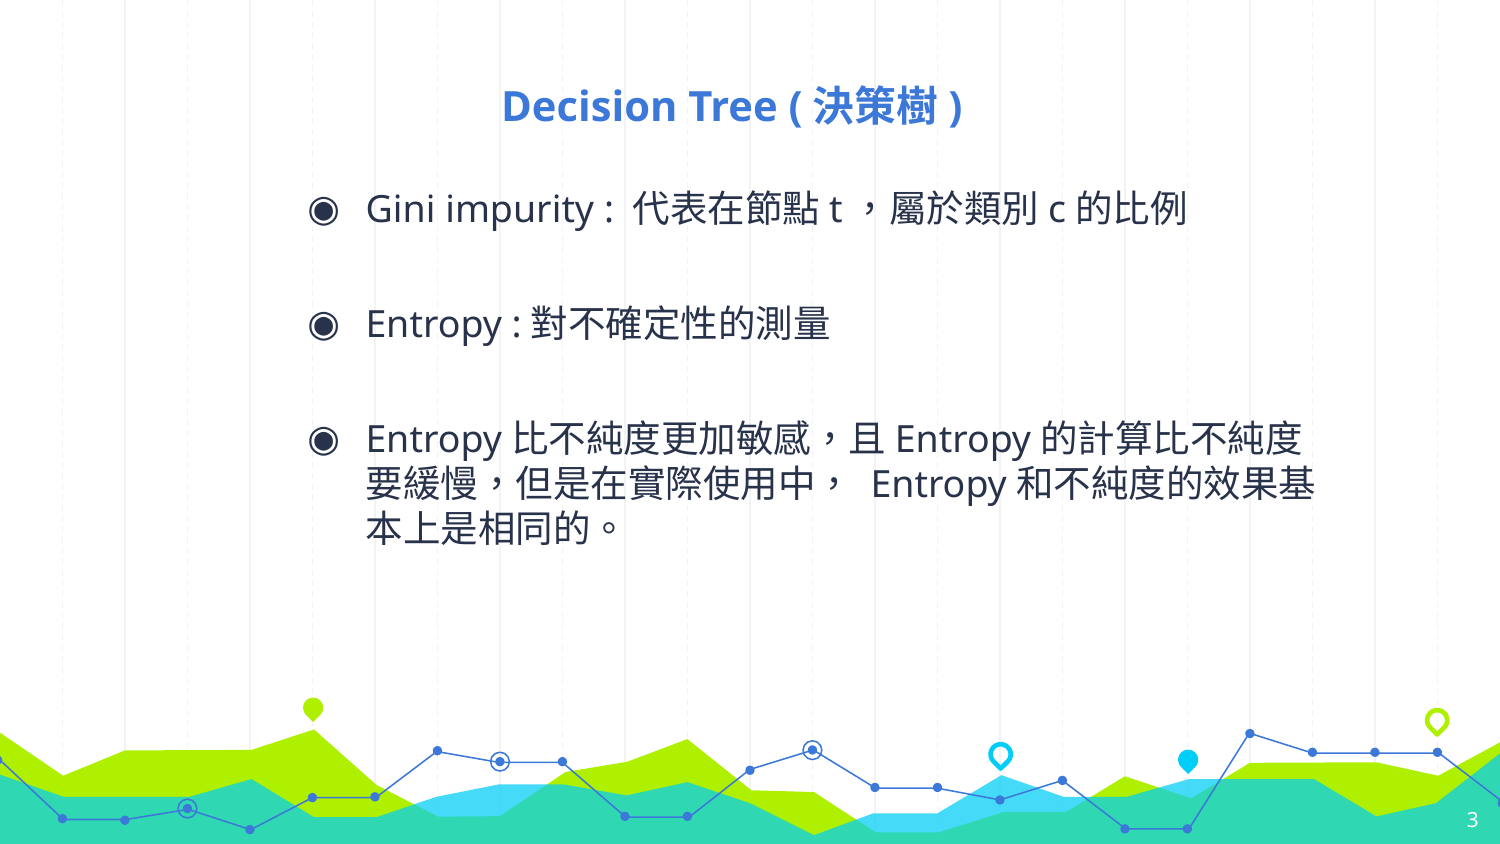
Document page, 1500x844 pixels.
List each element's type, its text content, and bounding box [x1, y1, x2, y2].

slide_number 3 [1403, 791, 1494, 844]
title Decision Tree (決策樹) [157, 27, 1306, 145]
